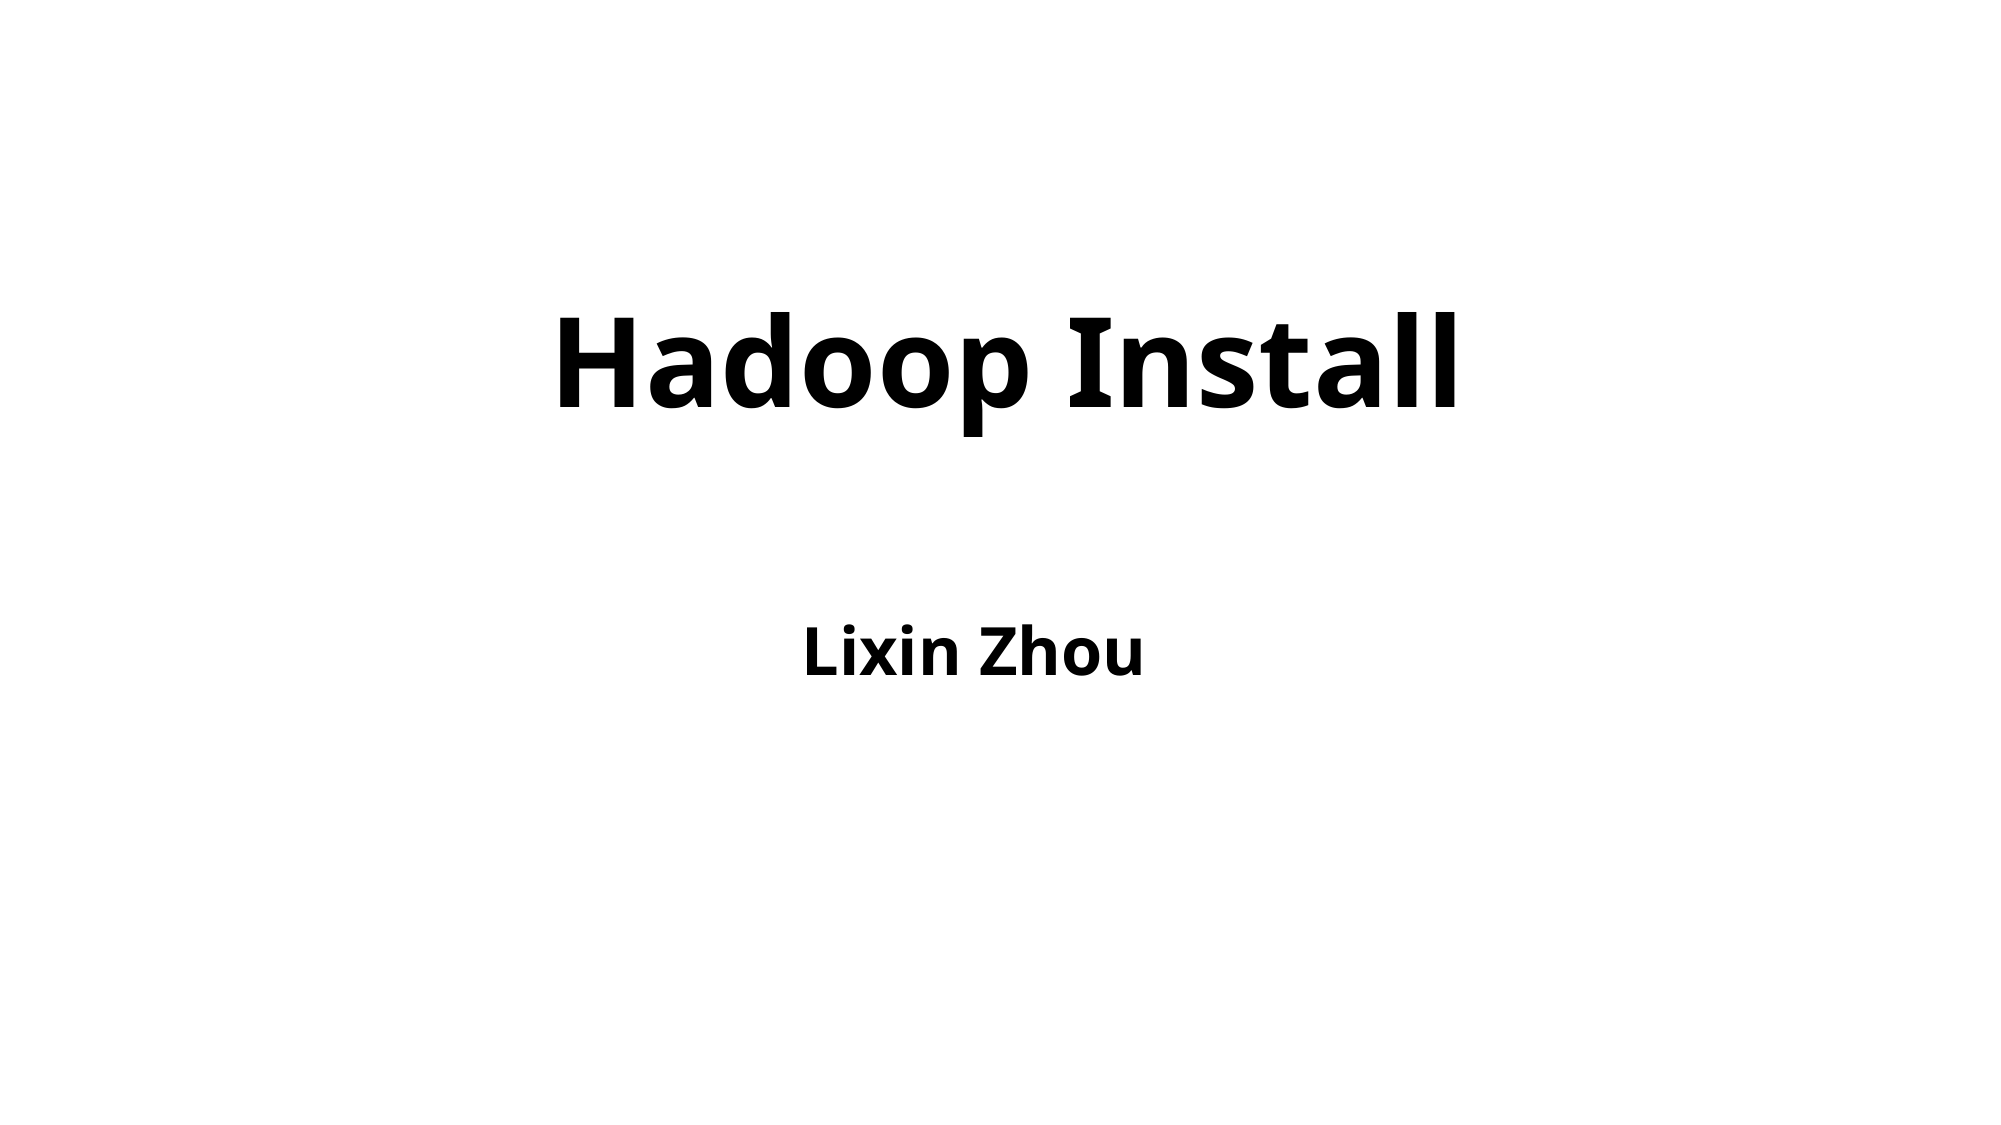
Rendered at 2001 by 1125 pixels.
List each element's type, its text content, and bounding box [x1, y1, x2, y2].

subtitle Lixin Zhou [249, 610, 1750, 860]
title Hadoop Install [257, 263, 1758, 440]
